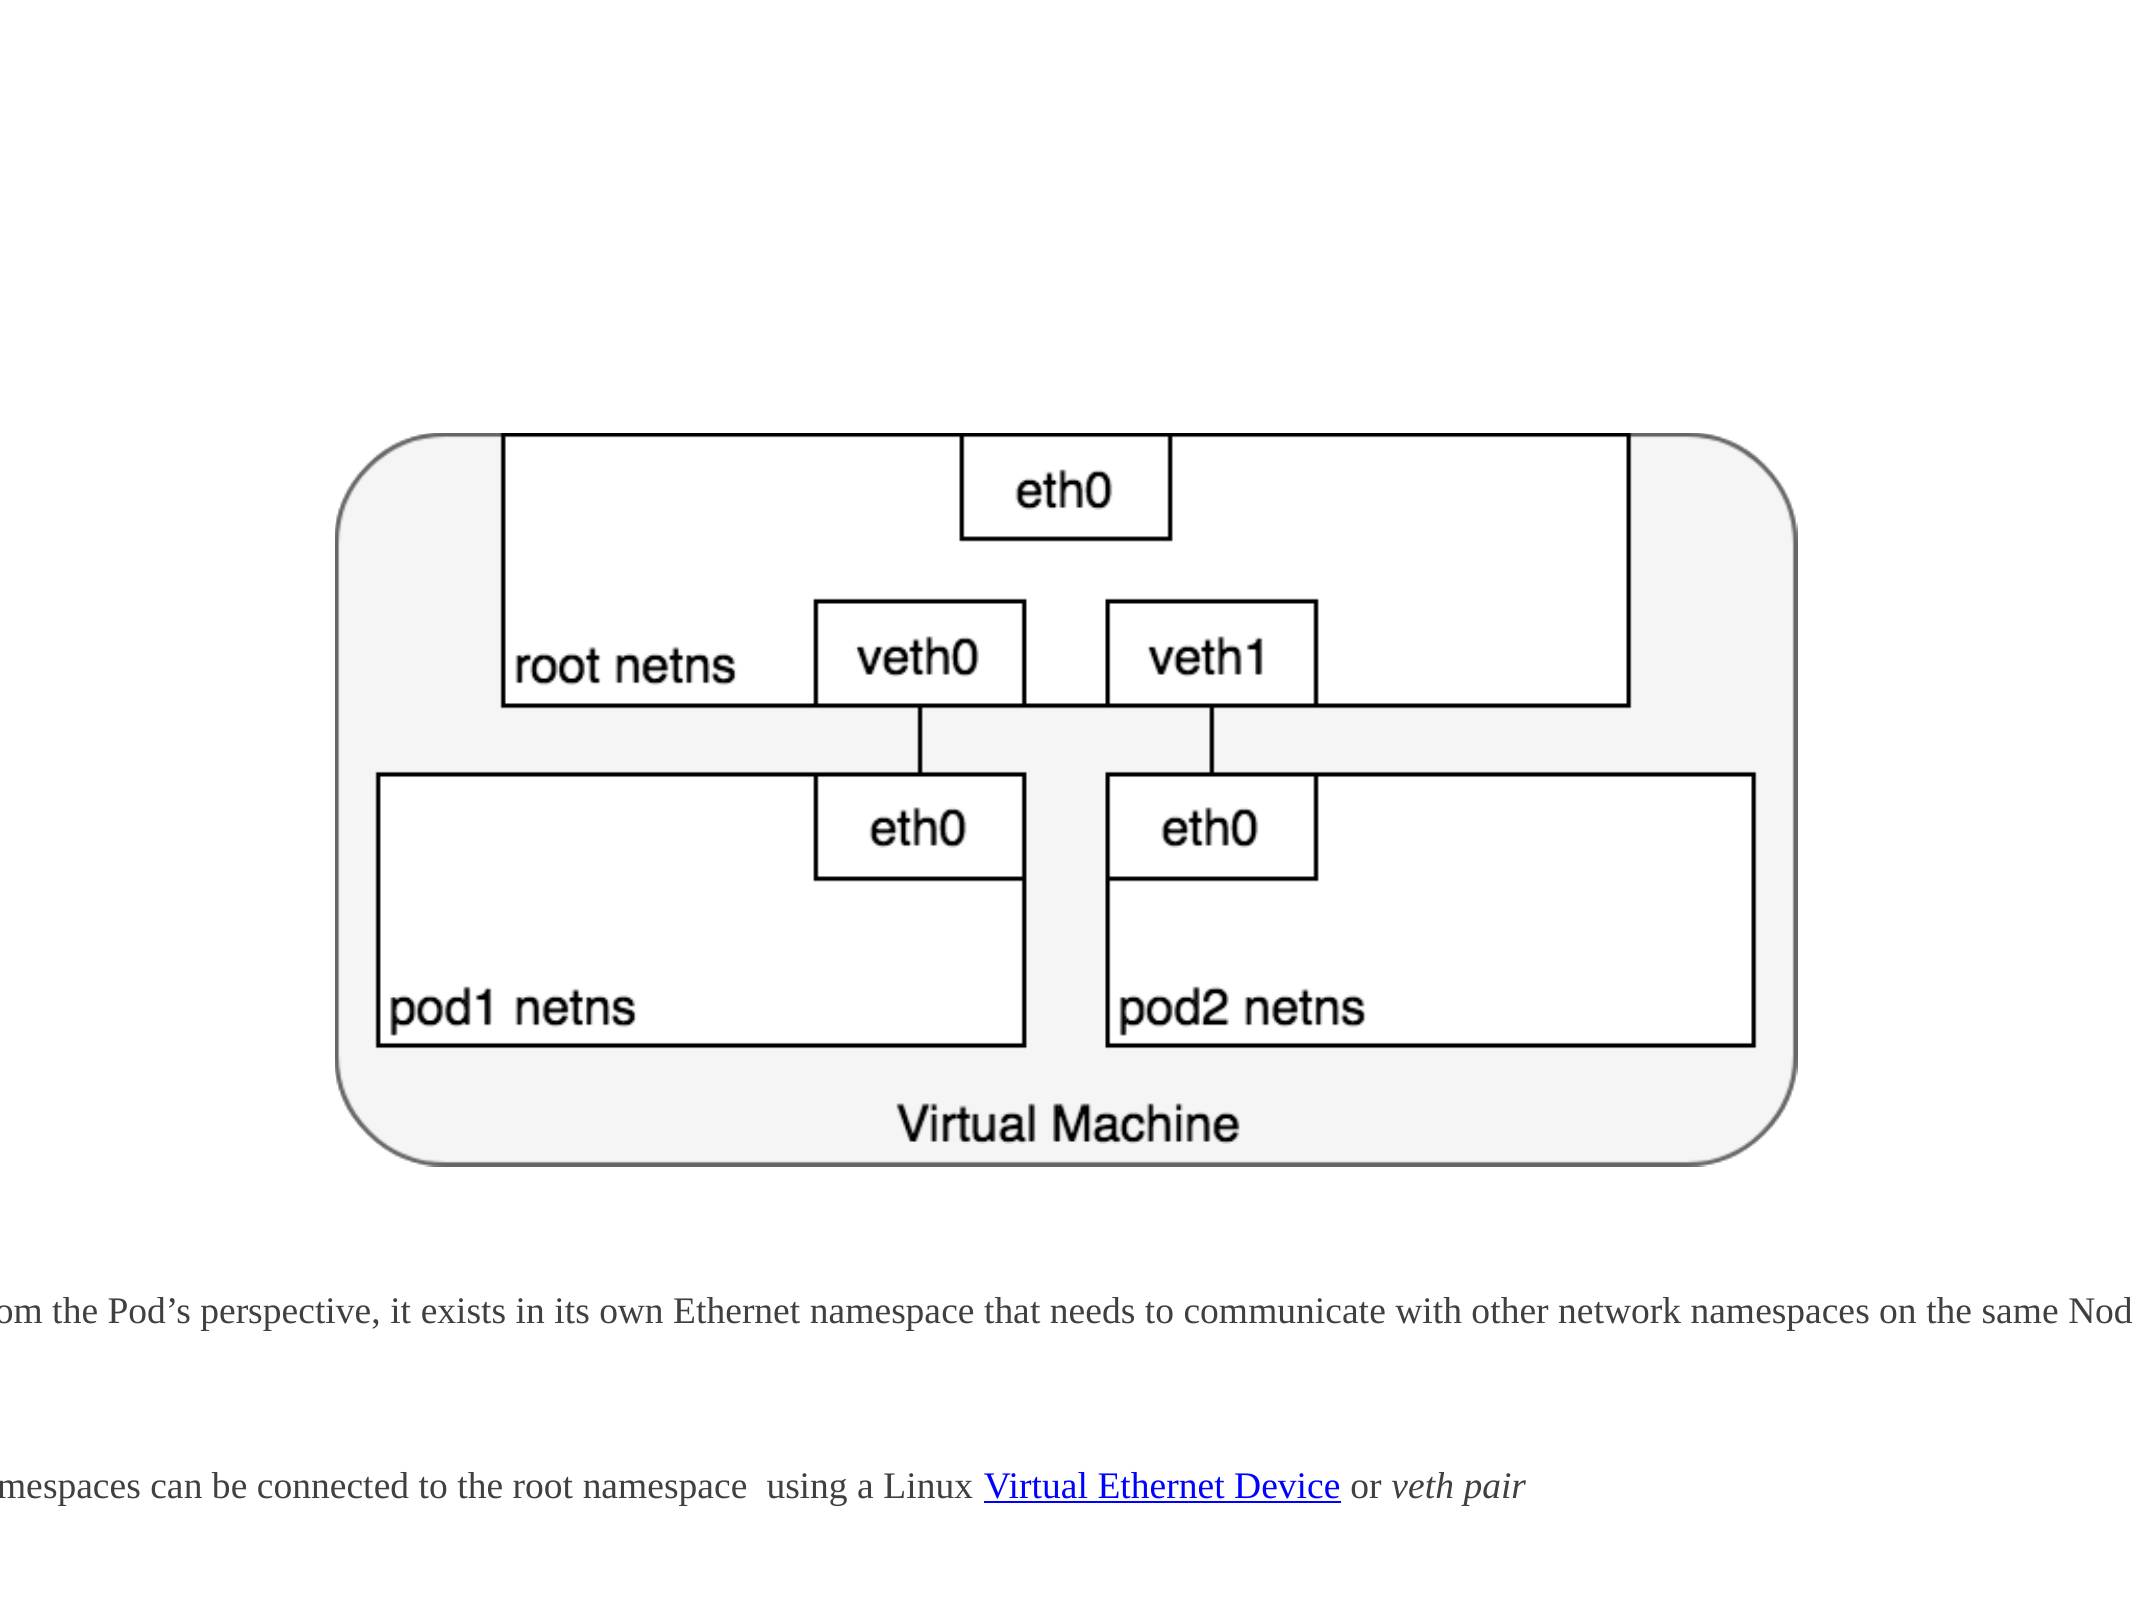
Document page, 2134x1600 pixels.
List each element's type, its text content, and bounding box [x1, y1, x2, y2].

text_box From the Pod’s perspective, it exists in its own Ethernet namespace that needs to communicate with other network namespaces on the same Node. namespaces can be connected to the root namespace using a Linux Virtual Ethernet Device or veth pair [0, 1235, 2134, 1515]
picture [335, 433, 1799, 1167]
